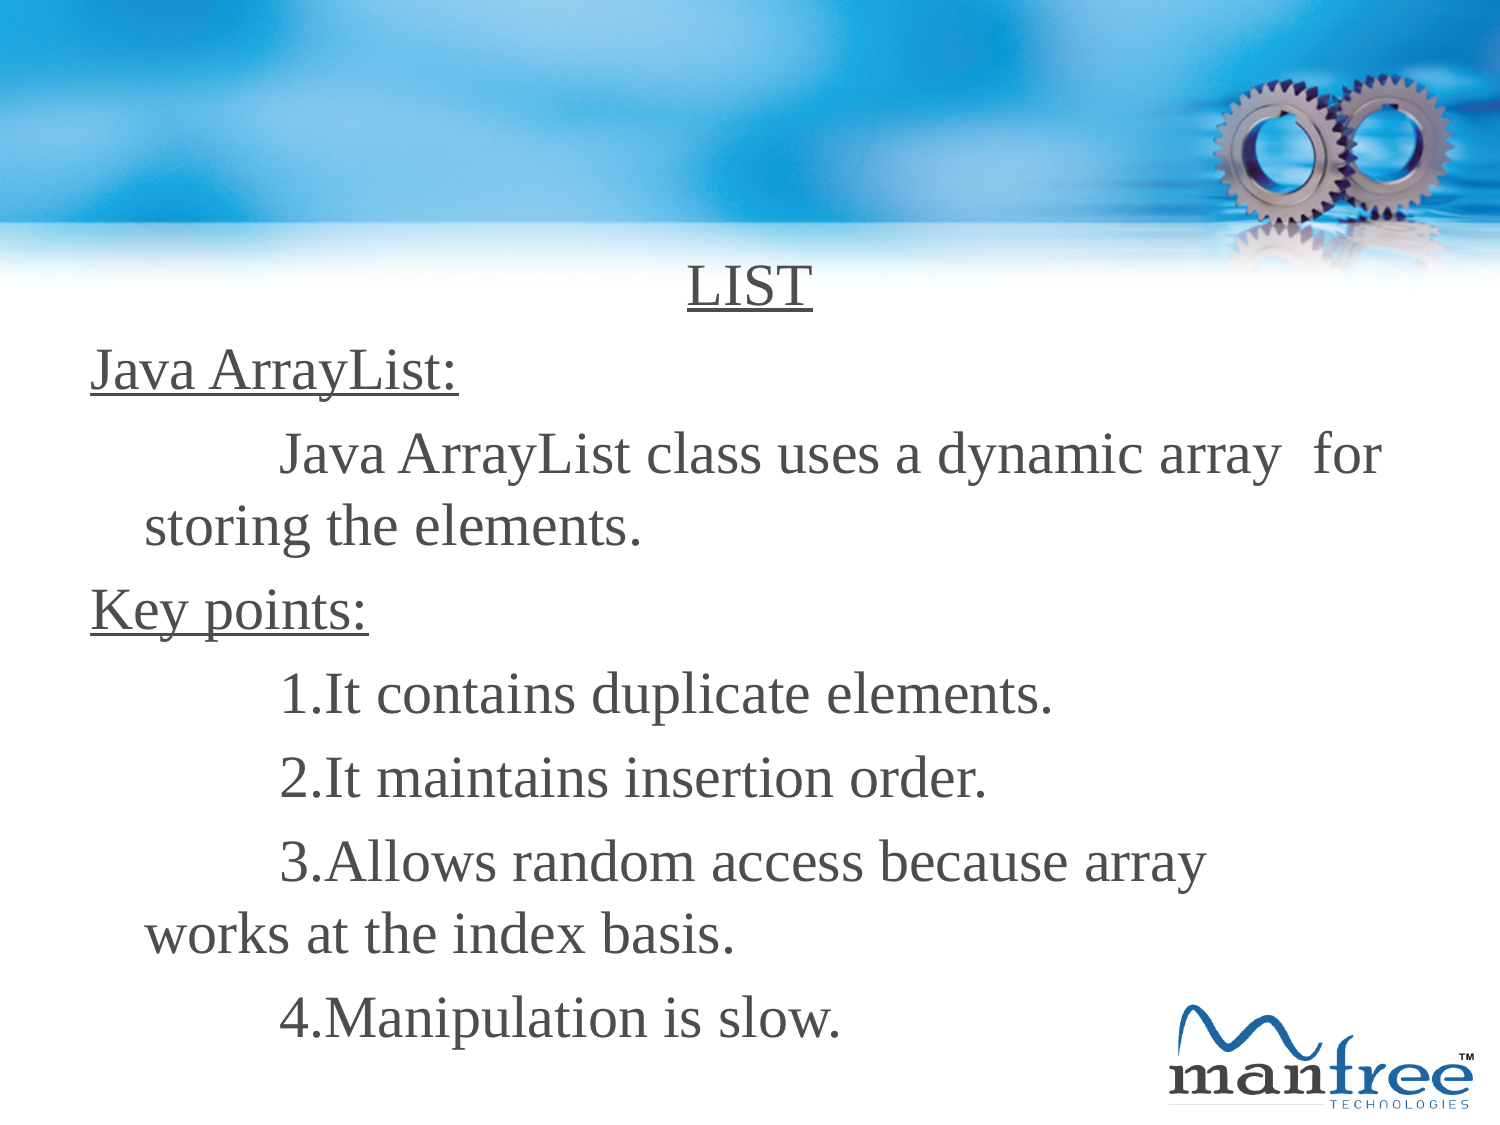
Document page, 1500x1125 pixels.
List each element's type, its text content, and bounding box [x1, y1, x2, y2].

picture [0, 0, 1500, 1125]
list LIST Java ArrayList: Java ArrayList class uses a dynamic array for storing the elements. Key points: 1.It contains duplicate elements. 2.It maintains insertion order. 3.Allows random access because array works at the index basis. 4.Manipulation is slow. [74, 237, 1426, 1063]
